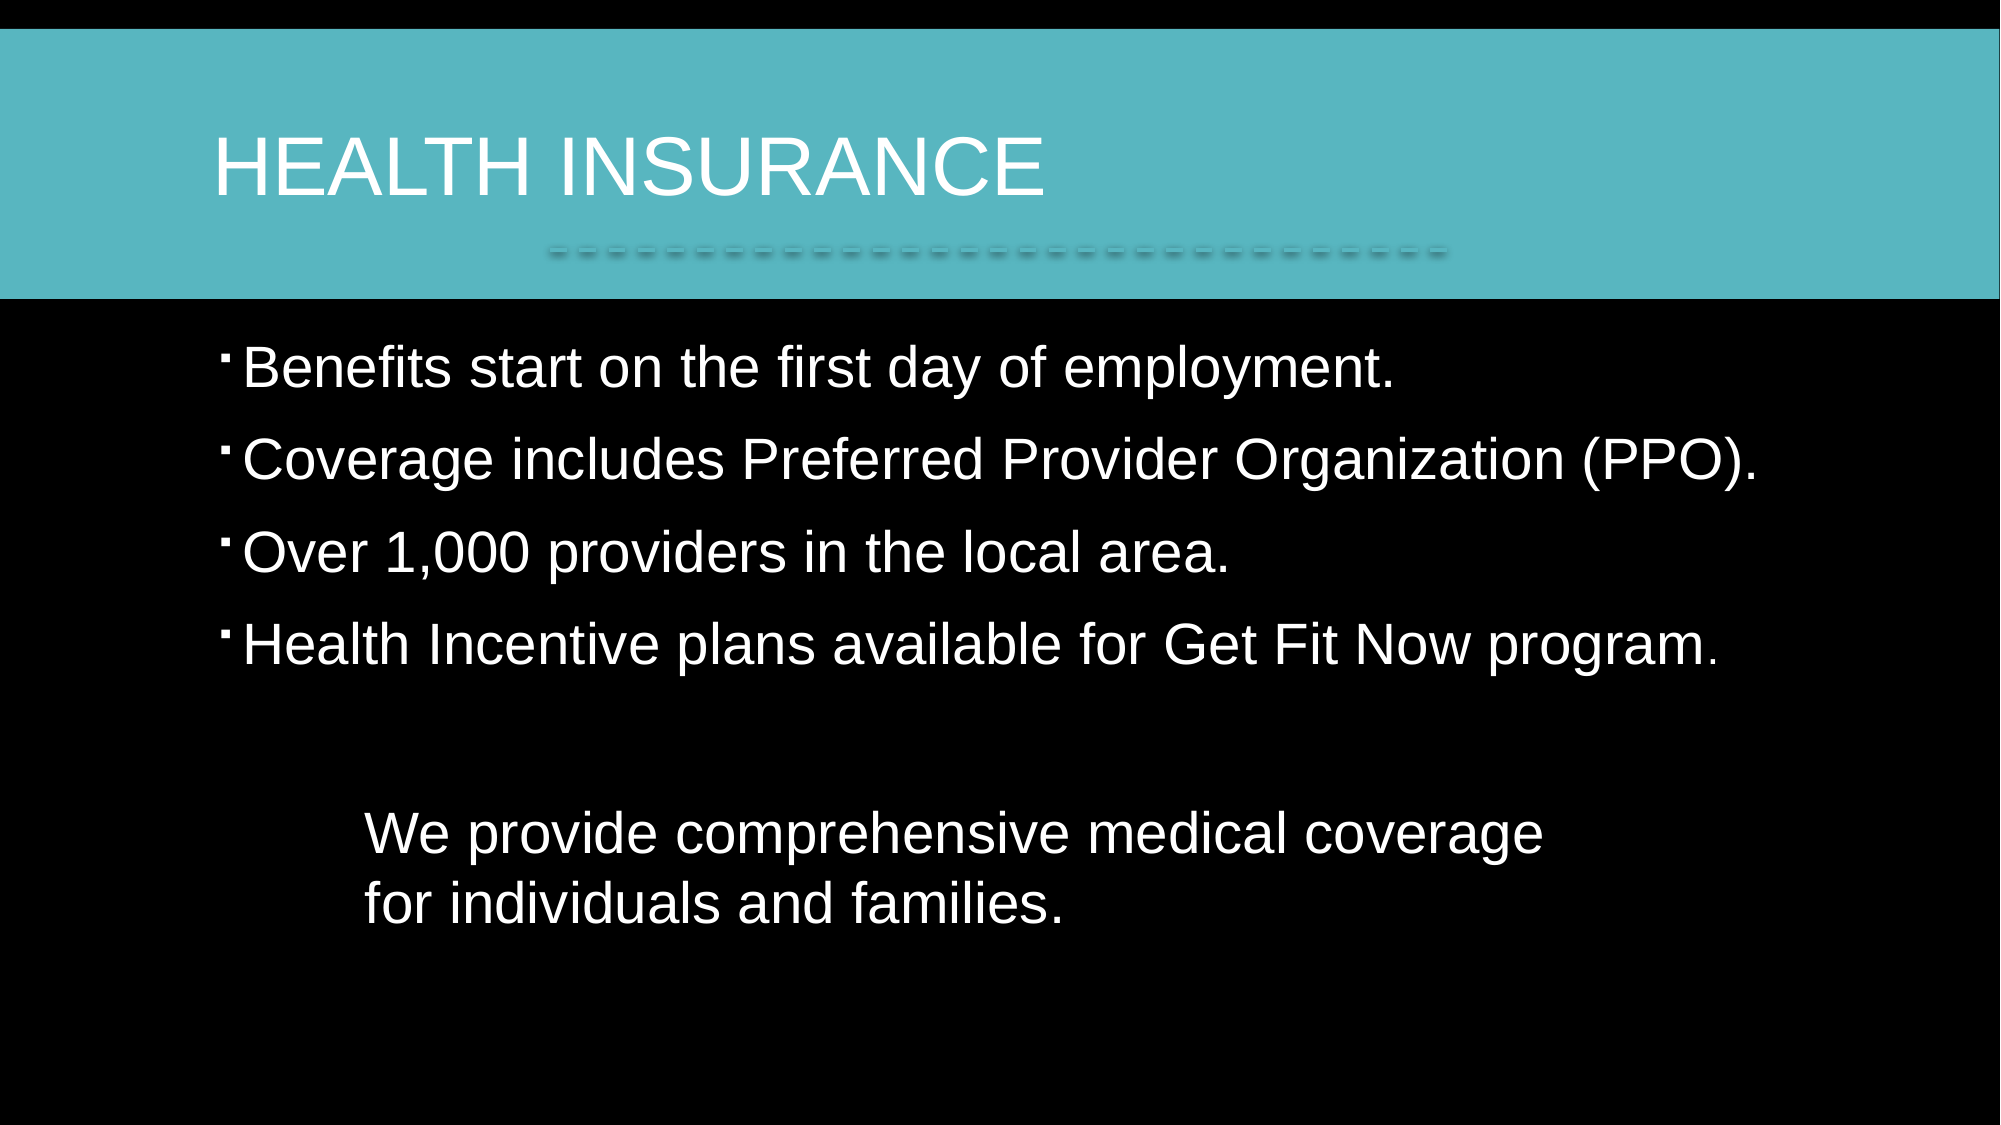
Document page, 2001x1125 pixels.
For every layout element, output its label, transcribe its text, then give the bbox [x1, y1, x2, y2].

list Benefits start on the first day of employment. Coverage includes Preferred Provider Organization (PPO). Over 1,000 providers in the local area. Health Incentive plans available for Get Fit Now program. [197, 329, 1803, 1020]
text_box We provide comprehensive medical coverage for individuals and families. [350, 787, 1588, 943]
title Health Insurance [197, 46, 1803, 295]
